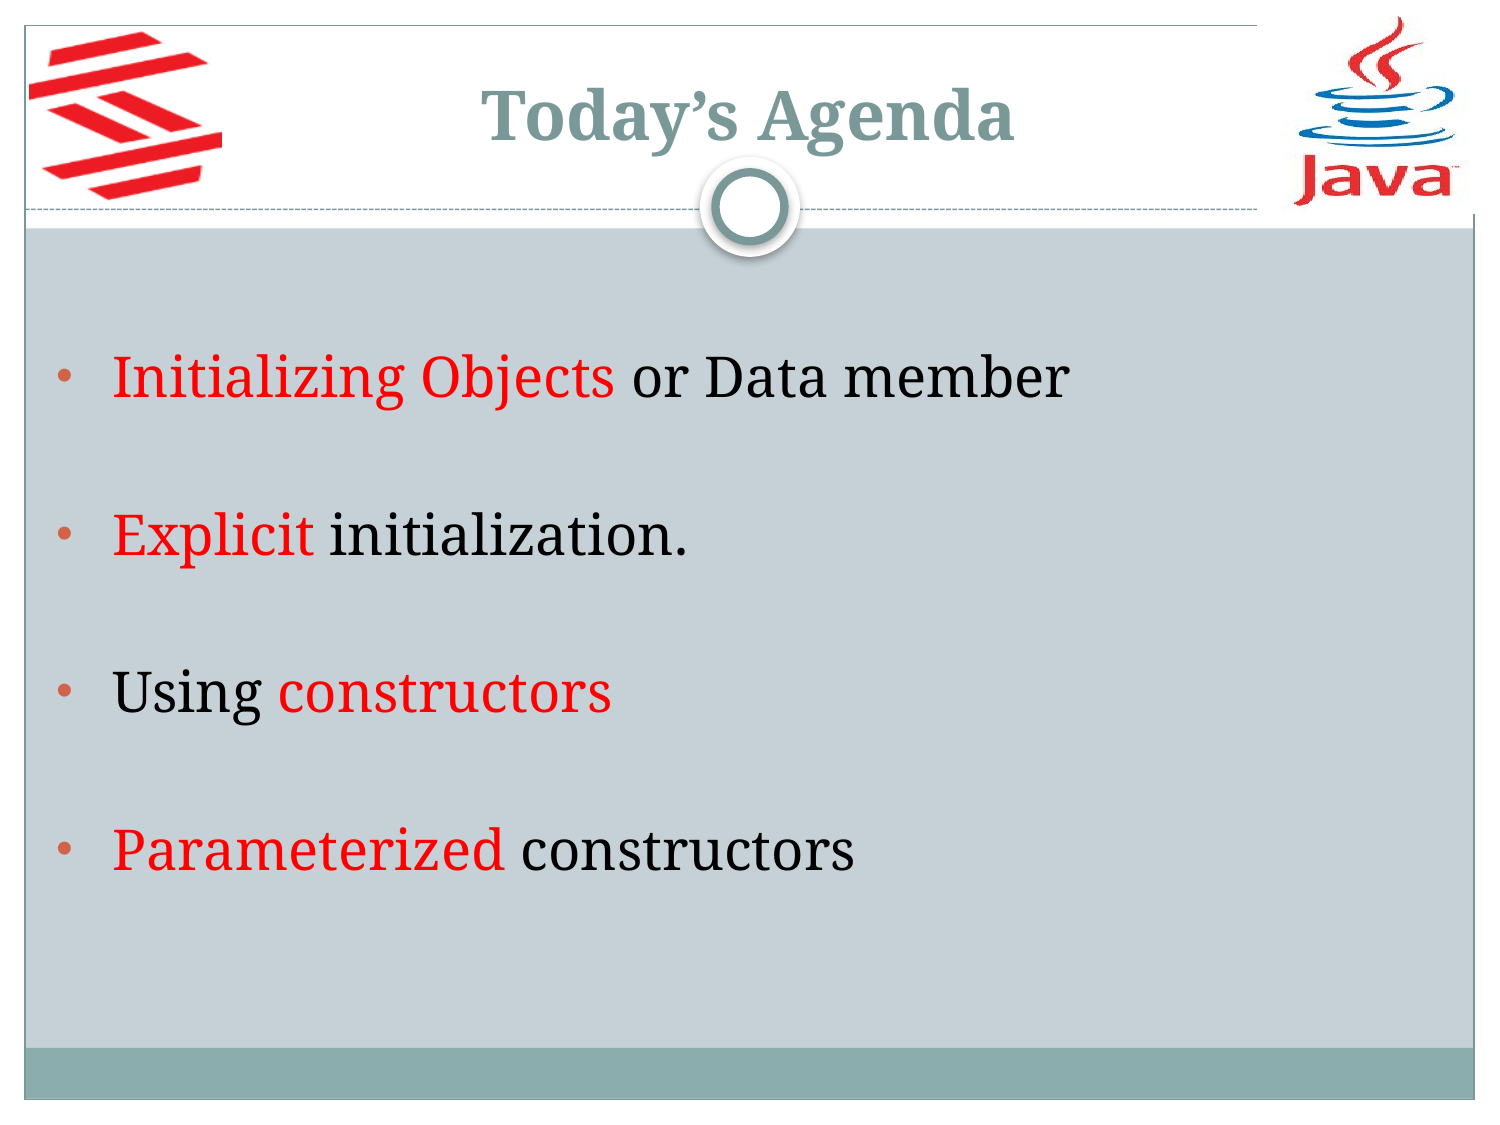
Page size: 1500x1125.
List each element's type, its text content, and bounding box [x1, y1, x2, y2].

title Today’s Agenda [227, 37, 1250, 162]
picture [29, 30, 222, 209]
picture [1257, 6, 1486, 214]
list Initializing Objects or Data member Explicit initialization. Using constructors Parameterized constructors [41, 255, 1460, 1047]
